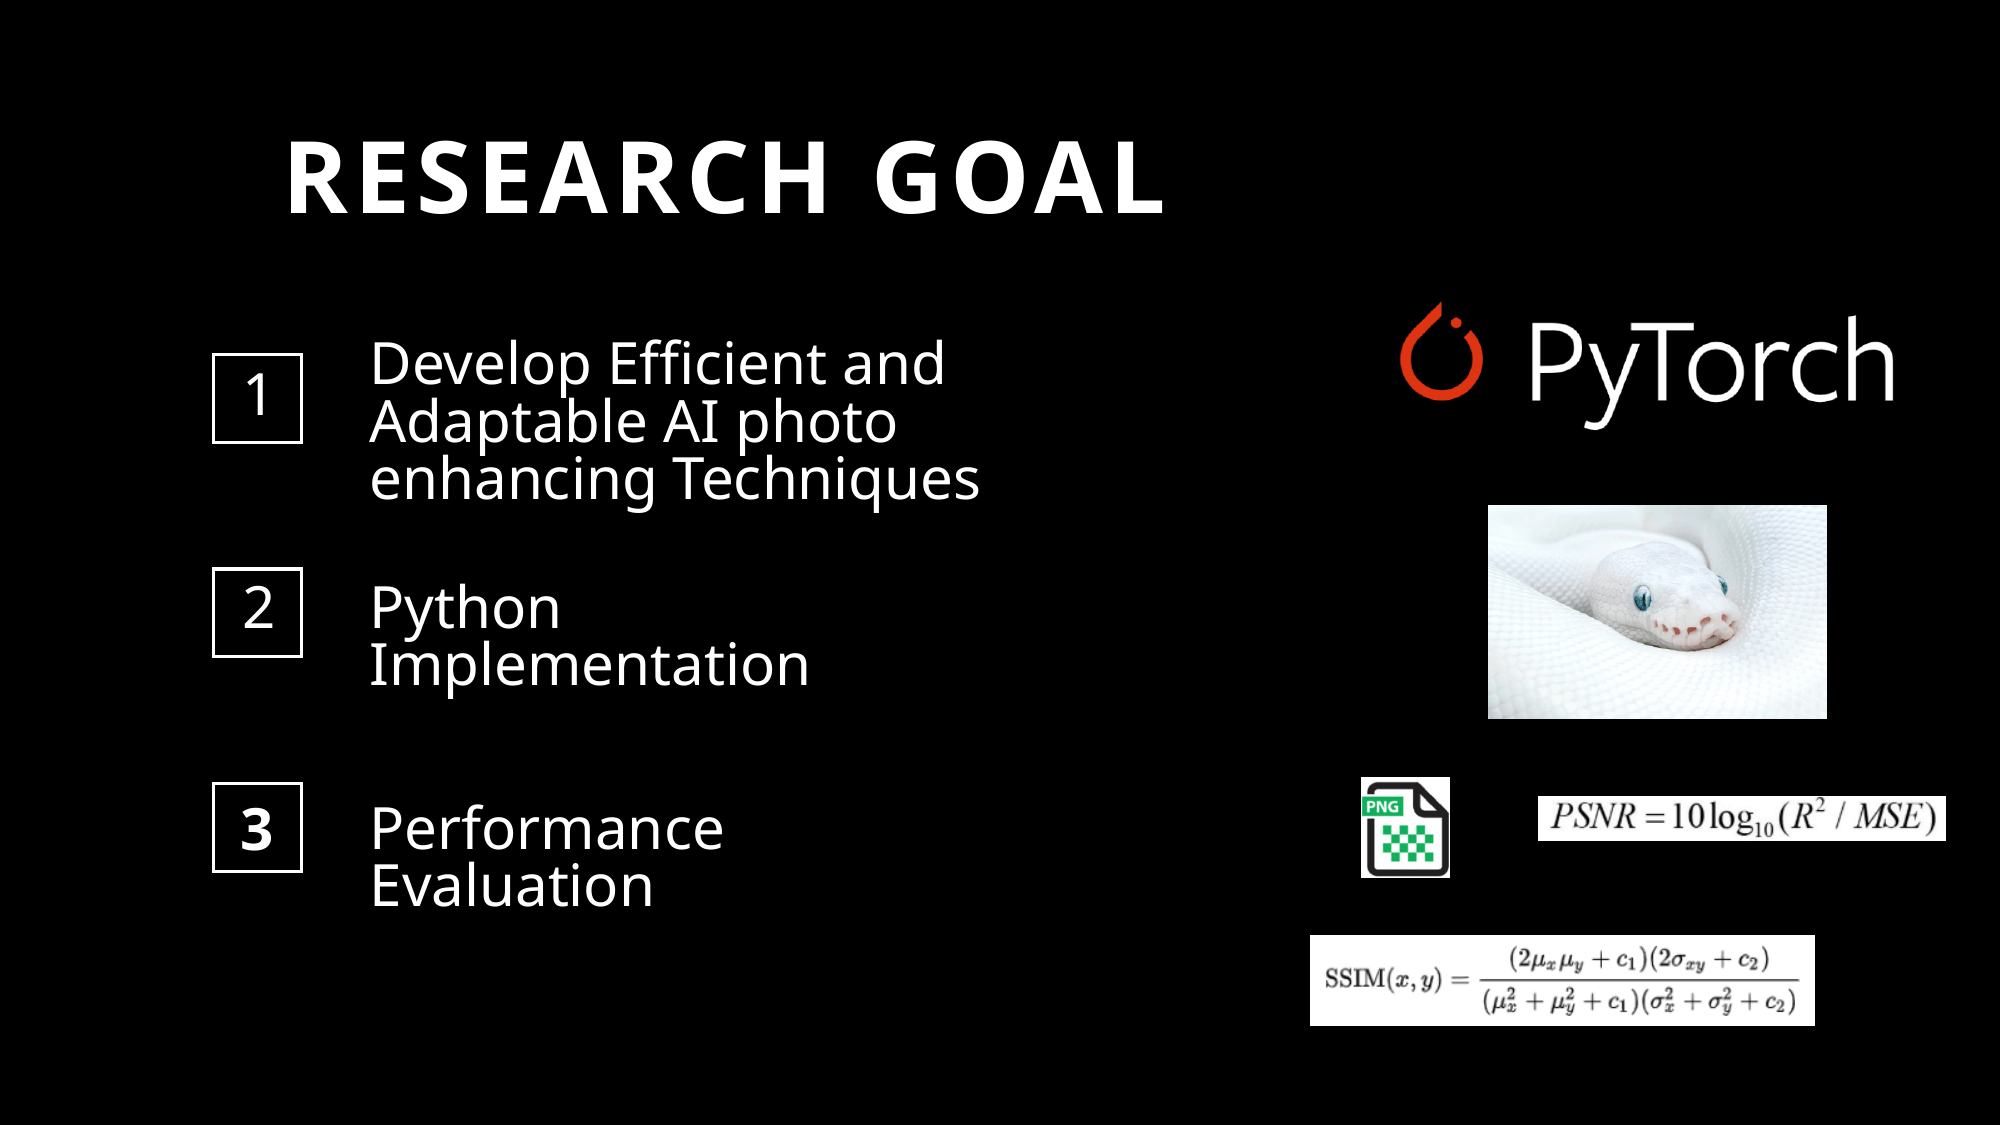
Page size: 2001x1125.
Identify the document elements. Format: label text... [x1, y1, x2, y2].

picture [1488, 504, 1828, 720]
text_box Develop Efficient and Adaptable AI photo enhancing Techniques [354, 331, 1157, 519]
text_box [212, 567, 303, 658]
picture [1360, 776, 1450, 878]
text_box [212, 353, 303, 444]
picture [1383, 293, 1908, 438]
title Research Goal [183, 87, 1265, 276]
picture [1537, 795, 1947, 841]
picture [1310, 935, 1815, 1027]
text_box Performance Evaluation [354, 796, 987, 926]
text_box Python Implementation [354, 575, 987, 705]
text_box 3 [212, 782, 303, 873]
